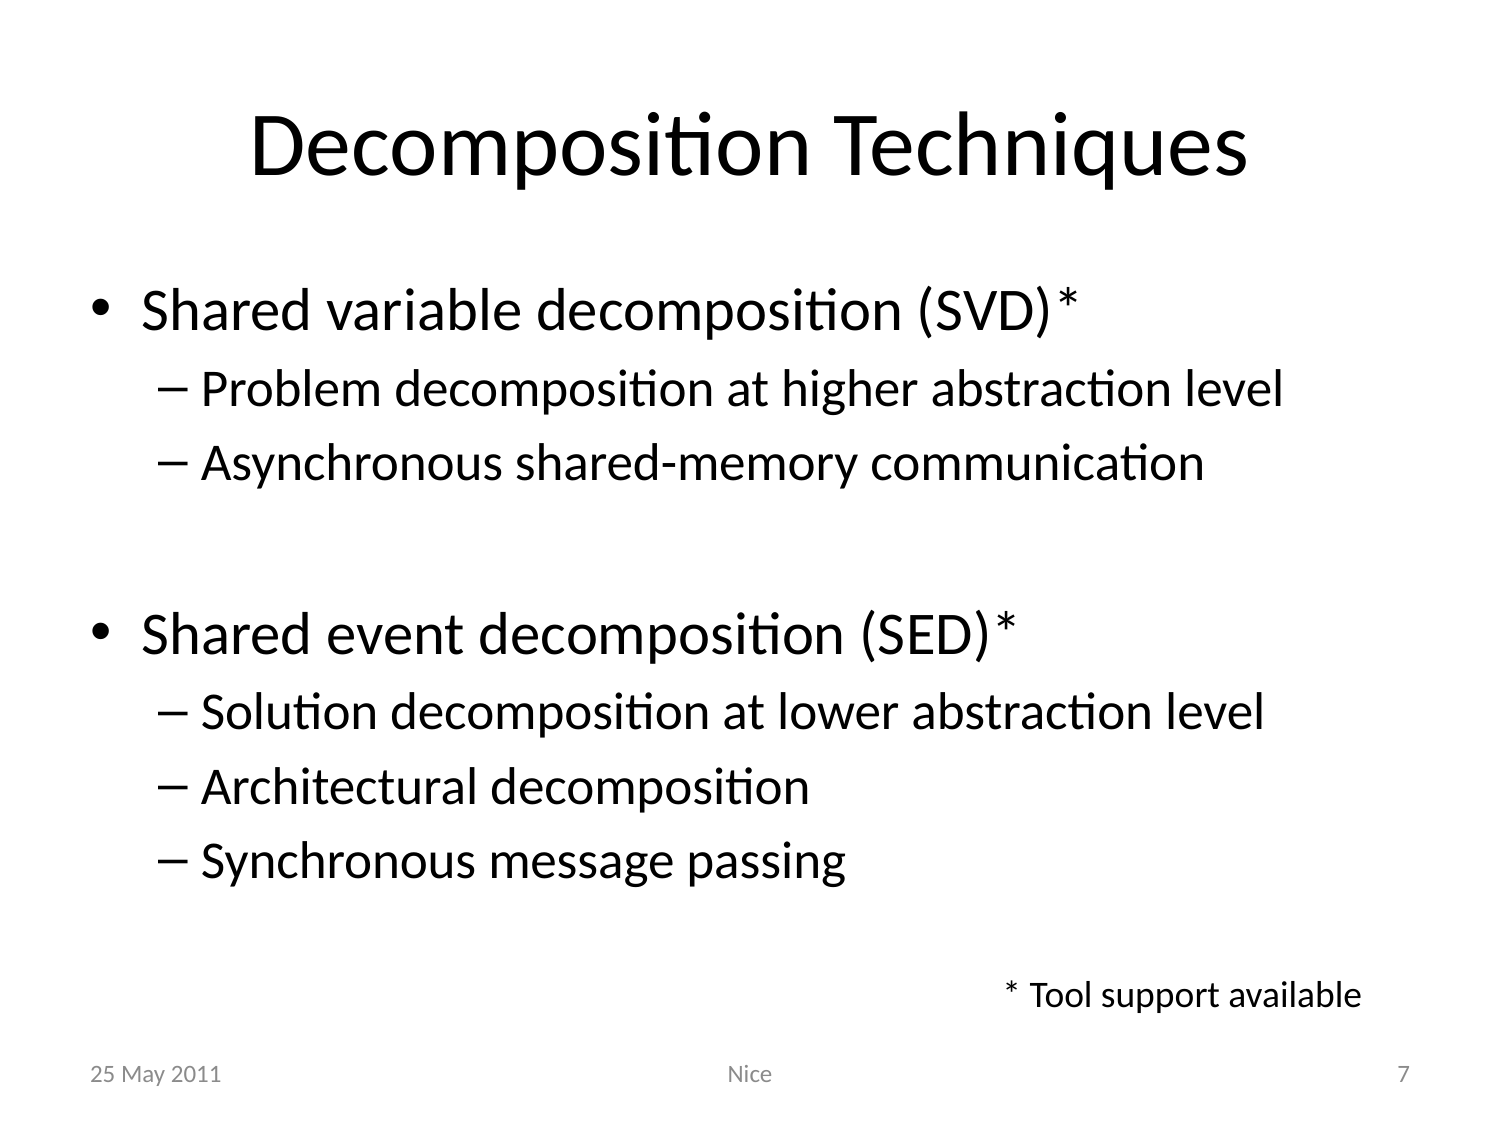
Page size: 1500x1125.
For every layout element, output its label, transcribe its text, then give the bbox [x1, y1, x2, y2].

list Shared variable decomposition (SVD)* Problem decomposition at higher abstraction level Asynchronous shared-memory communication Shared event decomposition (SED)* Solution decomposition at lower abstraction level Architectural decomposition Synchronous message passing [75, 262, 1425, 900]
text_box * Tool support available [987, 962, 1438, 1023]
footer Nice [512, 1042, 988, 1103]
slide_number 7 [1074, 1042, 1425, 1103]
title Decomposition Techniques [75, 45, 1425, 233]
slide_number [75, 1042, 425, 1103]
